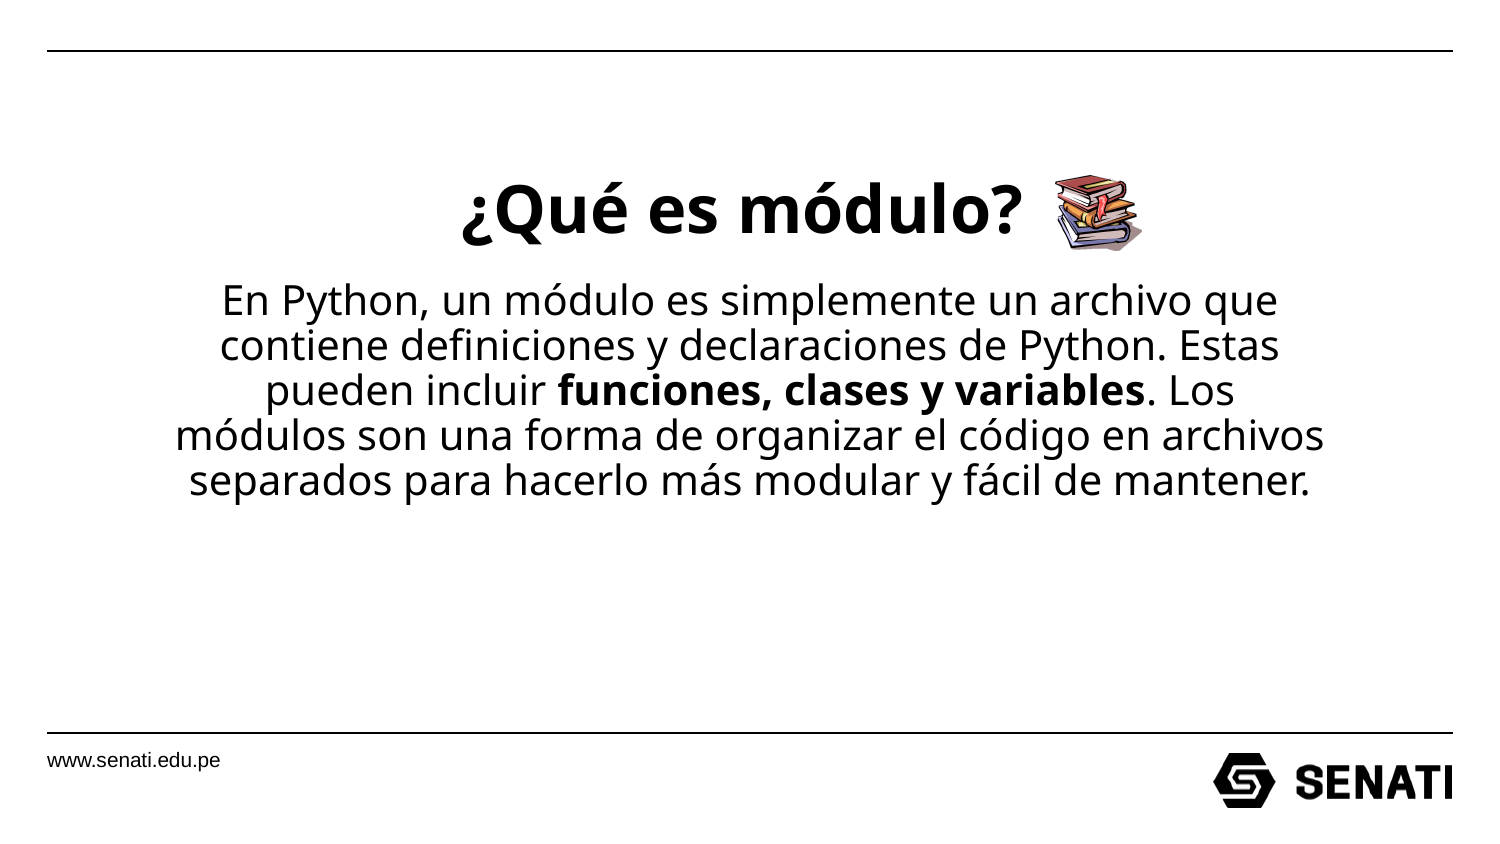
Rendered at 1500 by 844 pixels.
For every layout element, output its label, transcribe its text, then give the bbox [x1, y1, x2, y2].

list En Python, un módulo es simplemente un archivo que contiene definiciones y declaraciones de Python. Estas pueden incluir funciones, clases y variables. Los módulos son una forma de organizar el código en archivos separados para hacerlo más modular y fácil de mantener. [174, 279, 1326, 629]
title ¿Qué es módulo? [47, 175, 1453, 258]
picture [1054, 175, 1142, 251]
